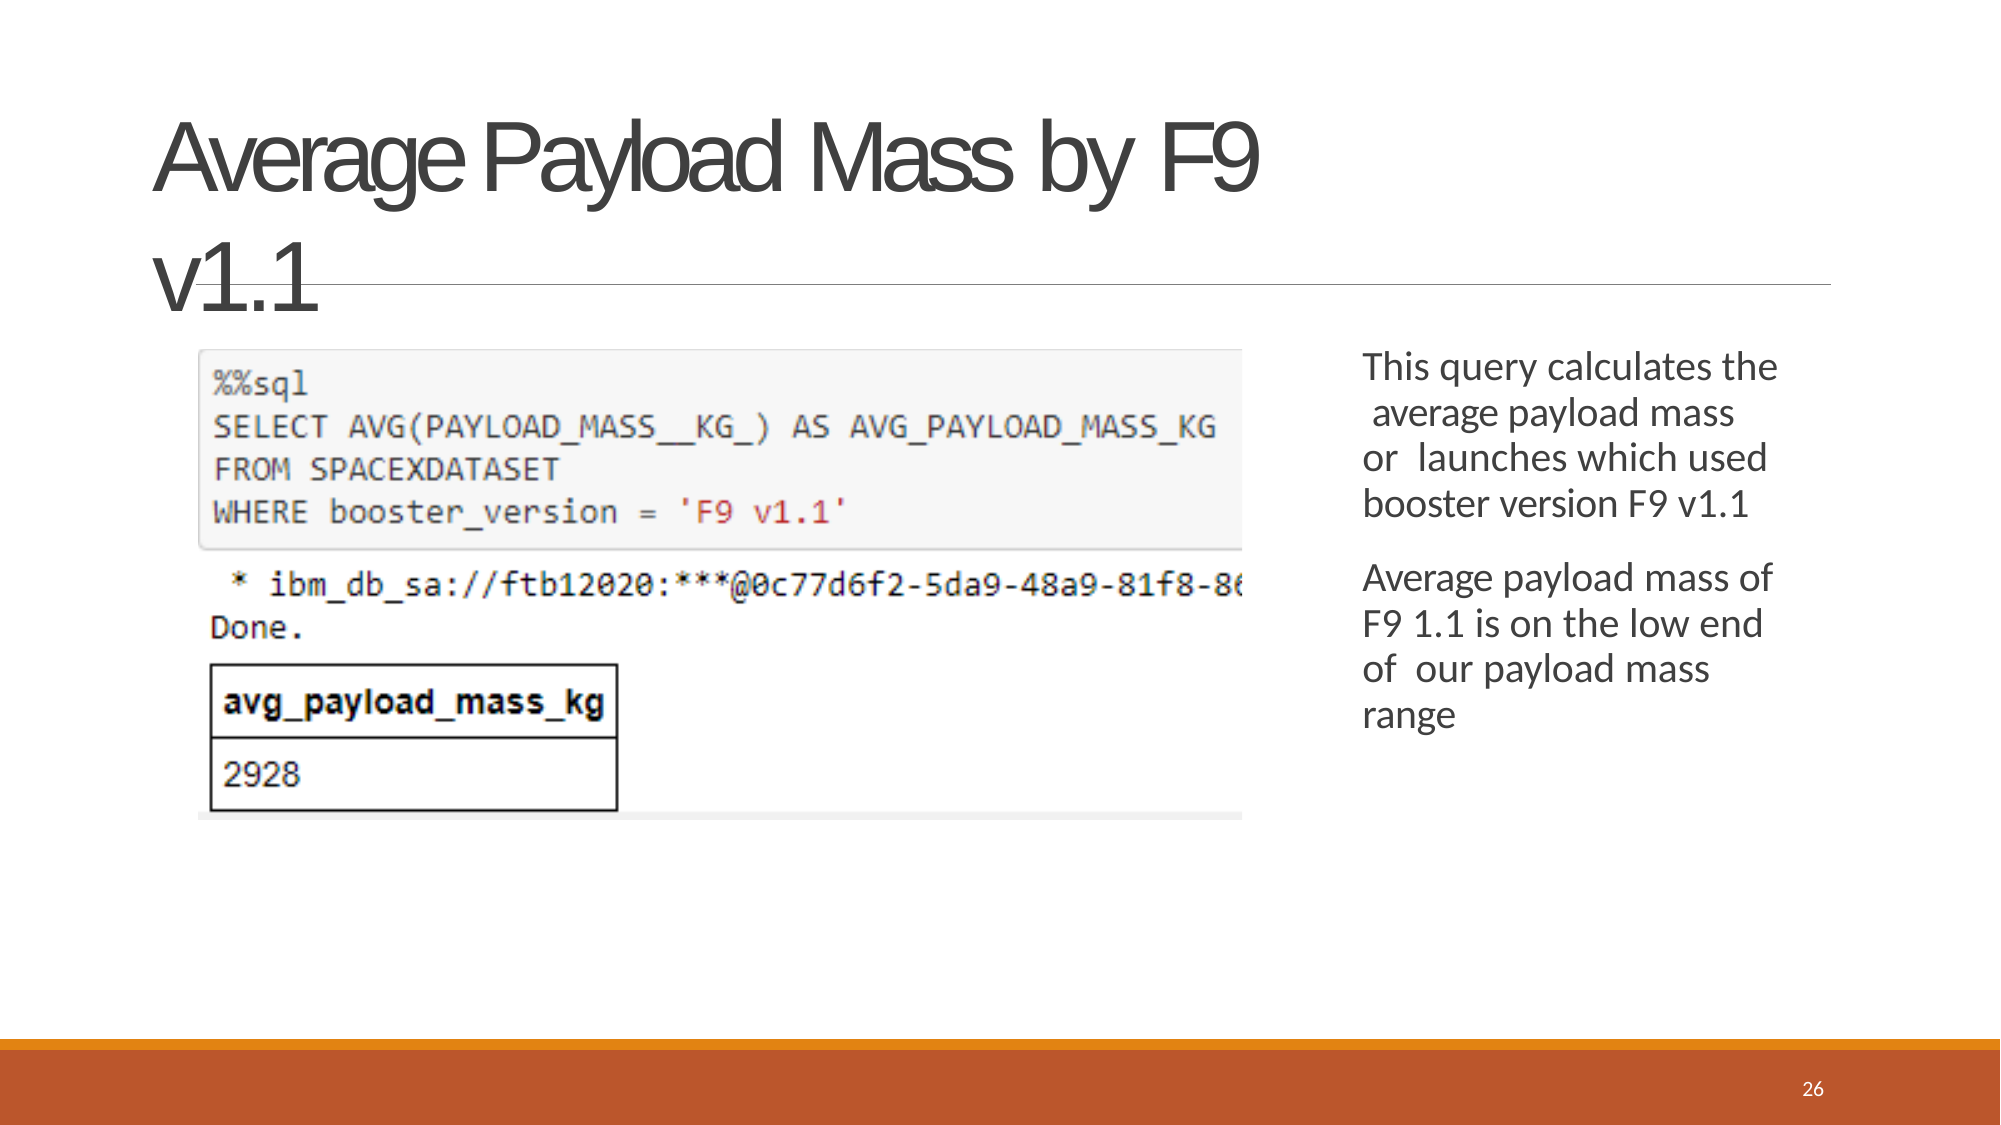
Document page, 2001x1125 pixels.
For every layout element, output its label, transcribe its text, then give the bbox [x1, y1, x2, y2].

slide_number 26 [1795, 1077, 1831, 1125]
title Average Payload Mass by F9 v1.1 [150, 89, 1418, 332]
text_box This query calculates the average payload mass or launches which used booster version F9 v1.1 Average payload mass of F9 1.1 is on the low end of our payload mass range [1360, 337, 1807, 738]
text_box [198, 349, 1243, 820]
